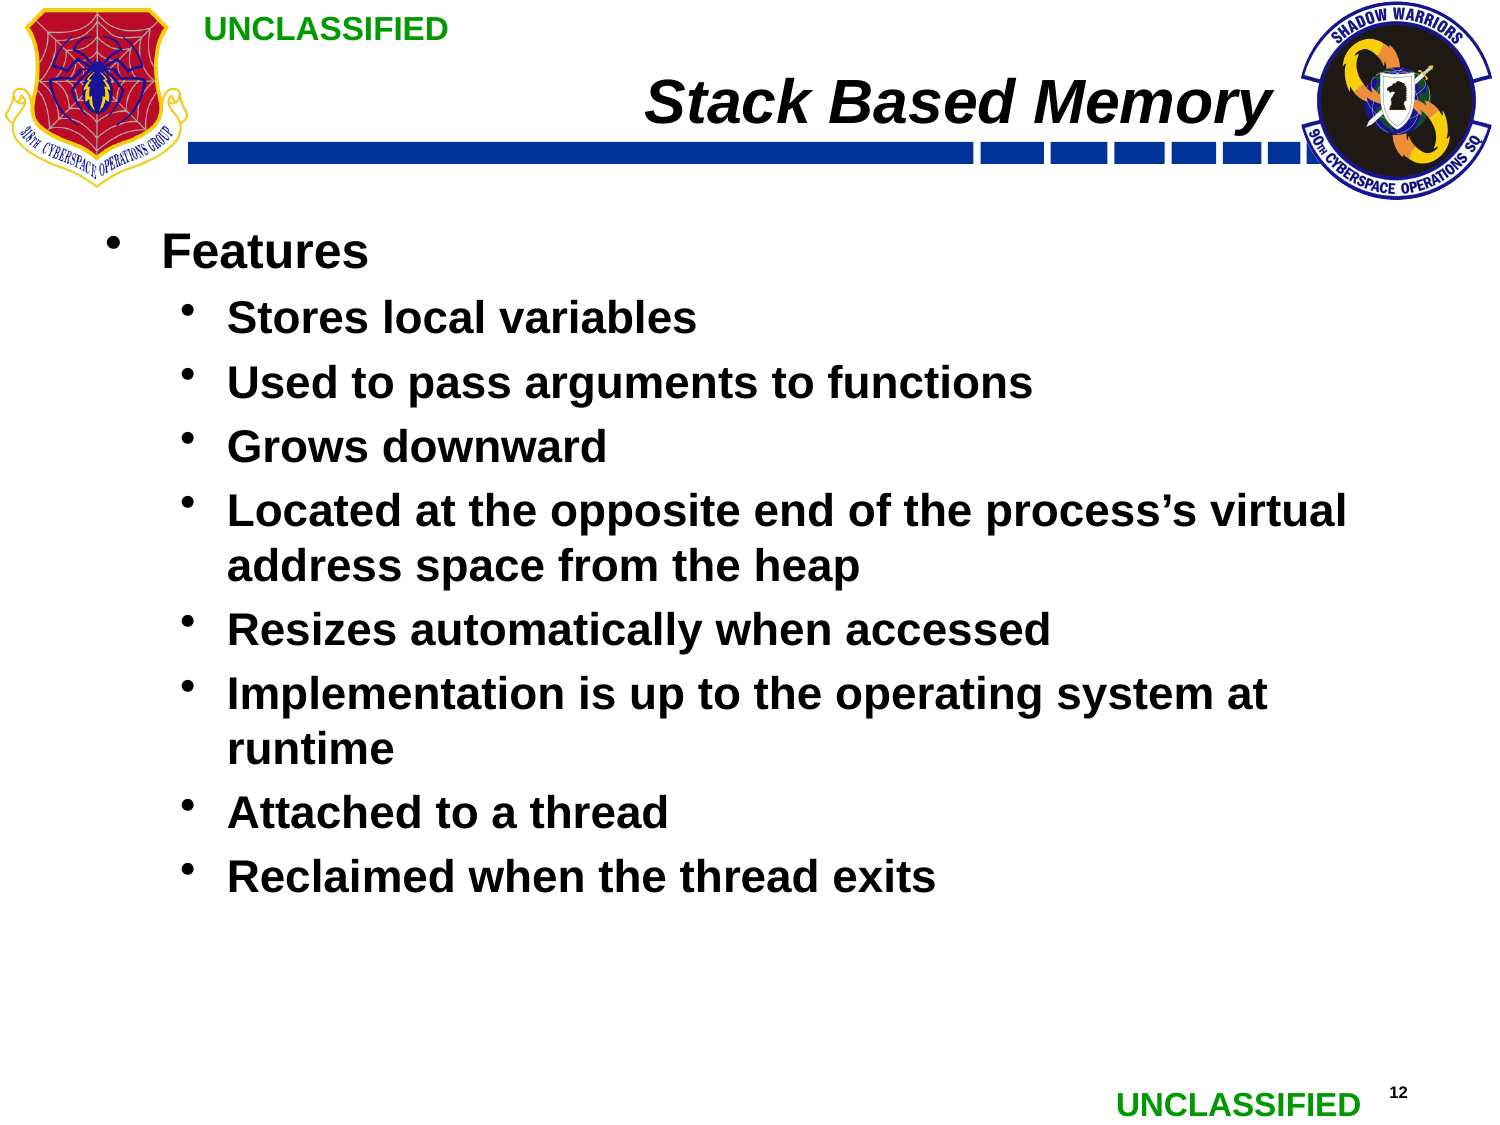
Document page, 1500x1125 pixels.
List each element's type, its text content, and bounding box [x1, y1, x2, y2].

title Stack Based Memory [249, 51, 1288, 142]
picture [5, 8, 188, 188]
list Features Stores local variables Used to pass arguments to functions Grows downward Located at the opposite end of the process’s virtual address space from the heap Resizes automatically when accessed Implementation is up to the operating system at runtime Attached to a thread Reclaimed when the thread exits [90, 211, 1453, 989]
picture [1300, 1, 1493, 200]
